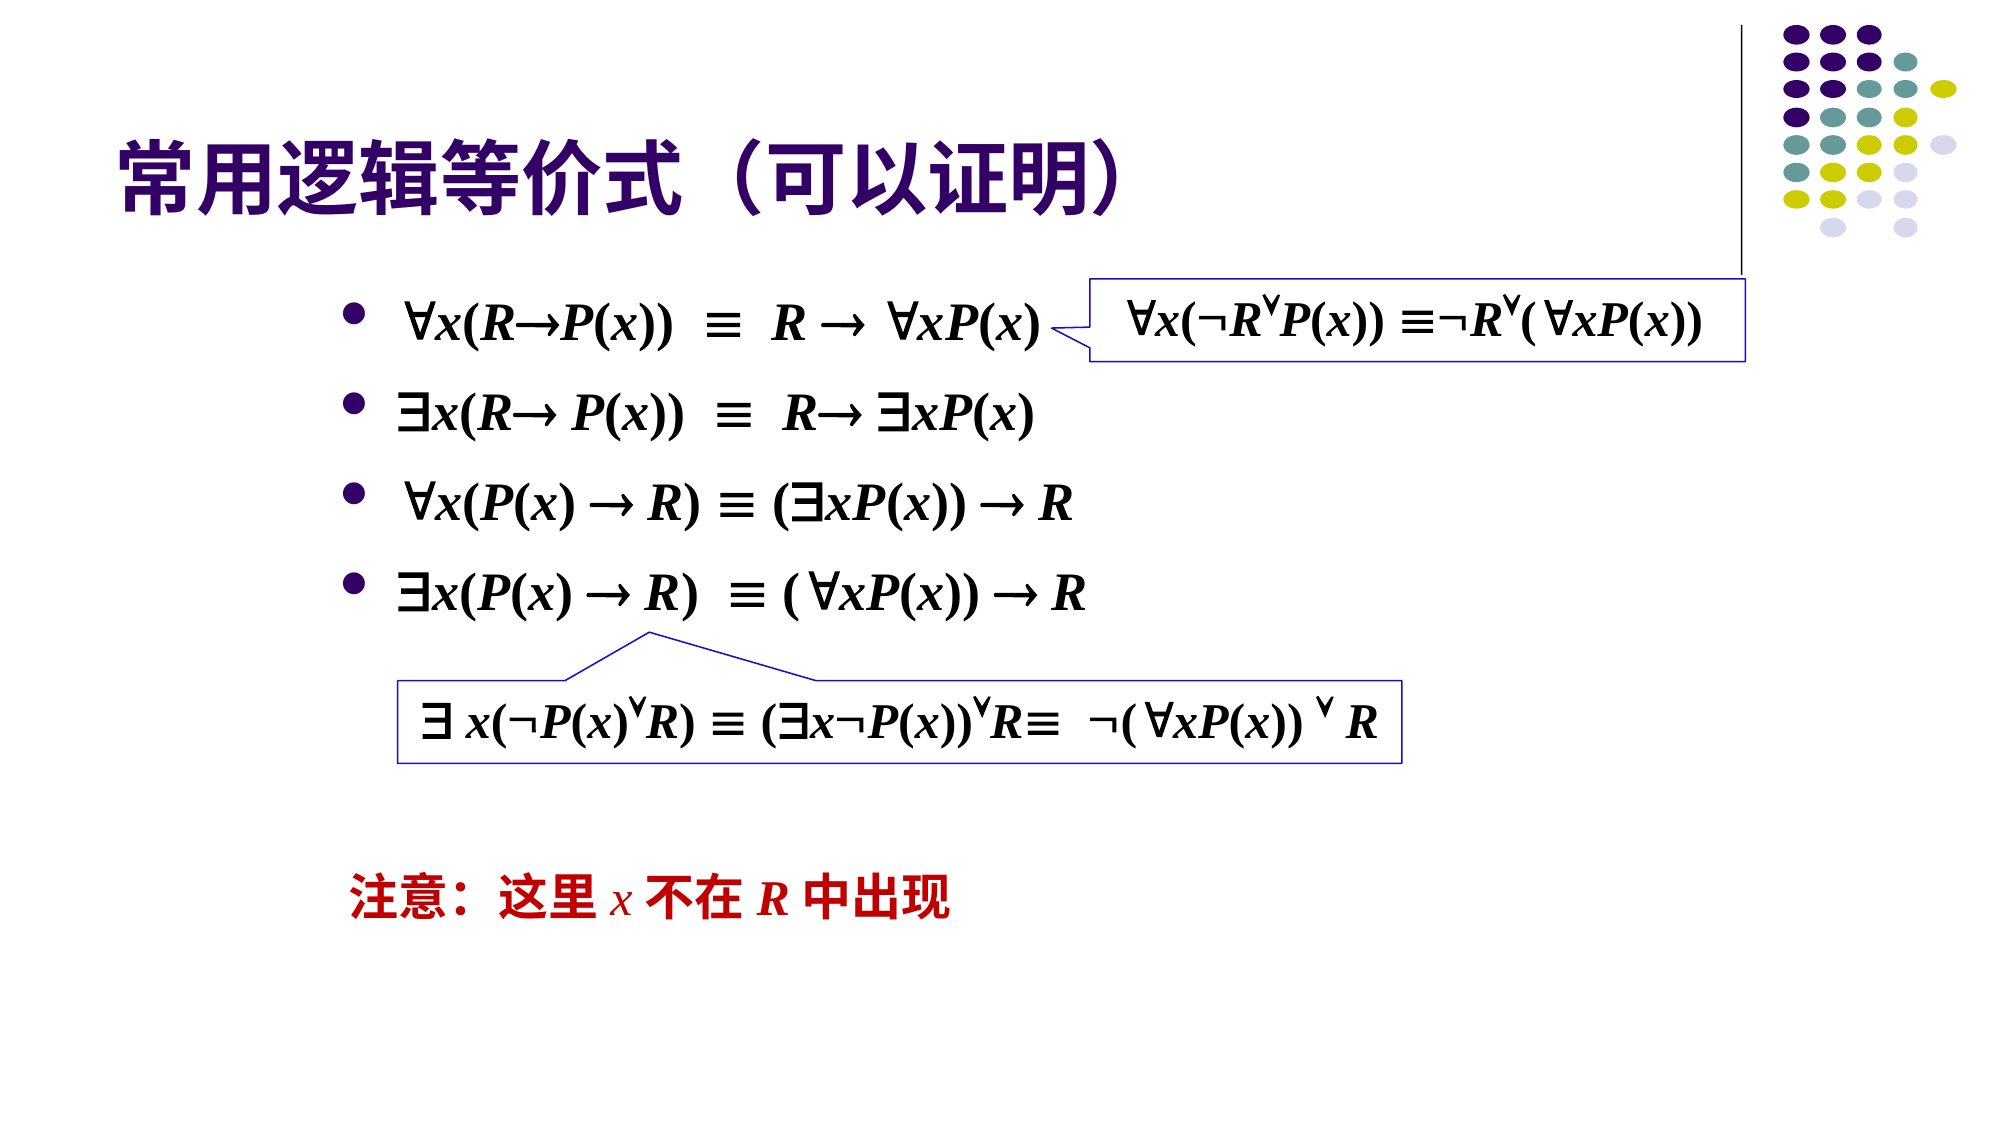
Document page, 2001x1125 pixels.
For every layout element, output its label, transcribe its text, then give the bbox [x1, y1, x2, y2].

title 常用逻辑等价式（可以证明） [99, 20, 1750, 233]
list x(RP(x))  R  xP(x) x(R P(x))  R xP(x) x(P(x)  R)  (xP(x))  R x(P(x)  R)  (xP(x))  R [324, 278, 1149, 681]
text_box  x(P(x)R)  (xP(x))R (xP(x))  R [397, 632, 1402, 764]
text_box x(RP(x)) R(xP(x)) [1051, 278, 1746, 362]
text_box 注意：这里x不在R中出现 [324, 857, 976, 941]
